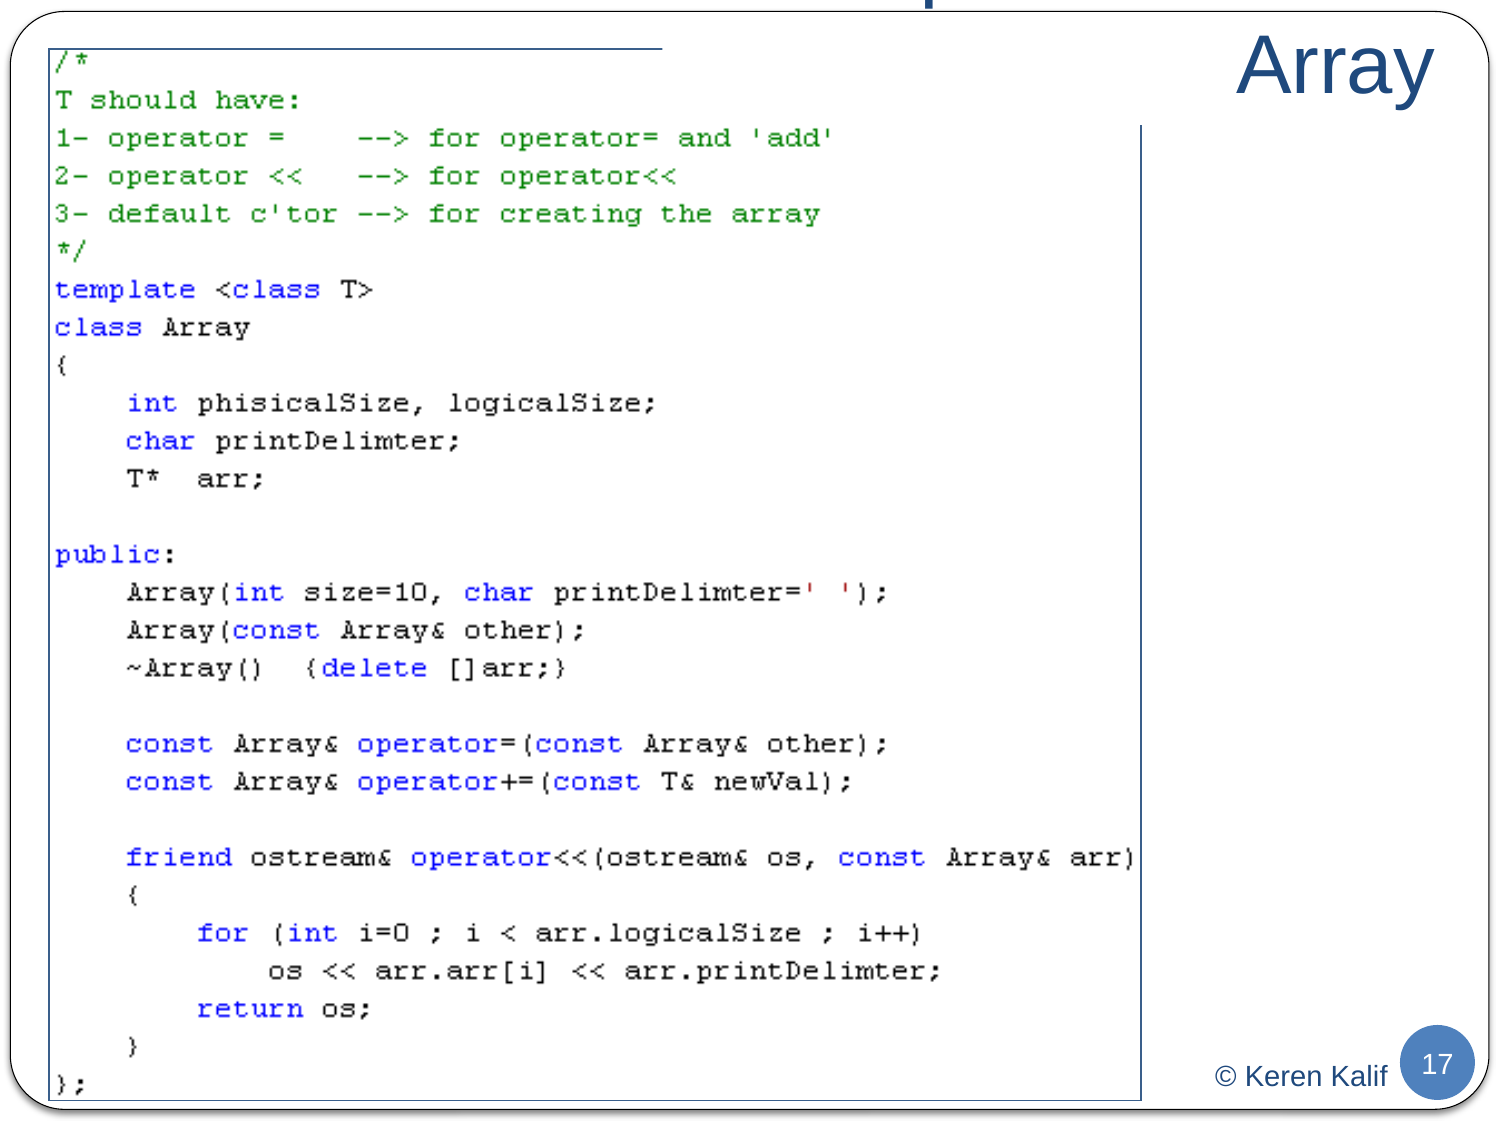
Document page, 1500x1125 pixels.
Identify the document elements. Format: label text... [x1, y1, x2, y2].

footer © Keren Kalif [1200, 1037, 1500, 1113]
picture [49, 49, 1141, 1101]
slide_number 17 [1399, 1024, 1475, 1100]
title דוגמא: המחלקה Array [662, 37, 1451, 126]
